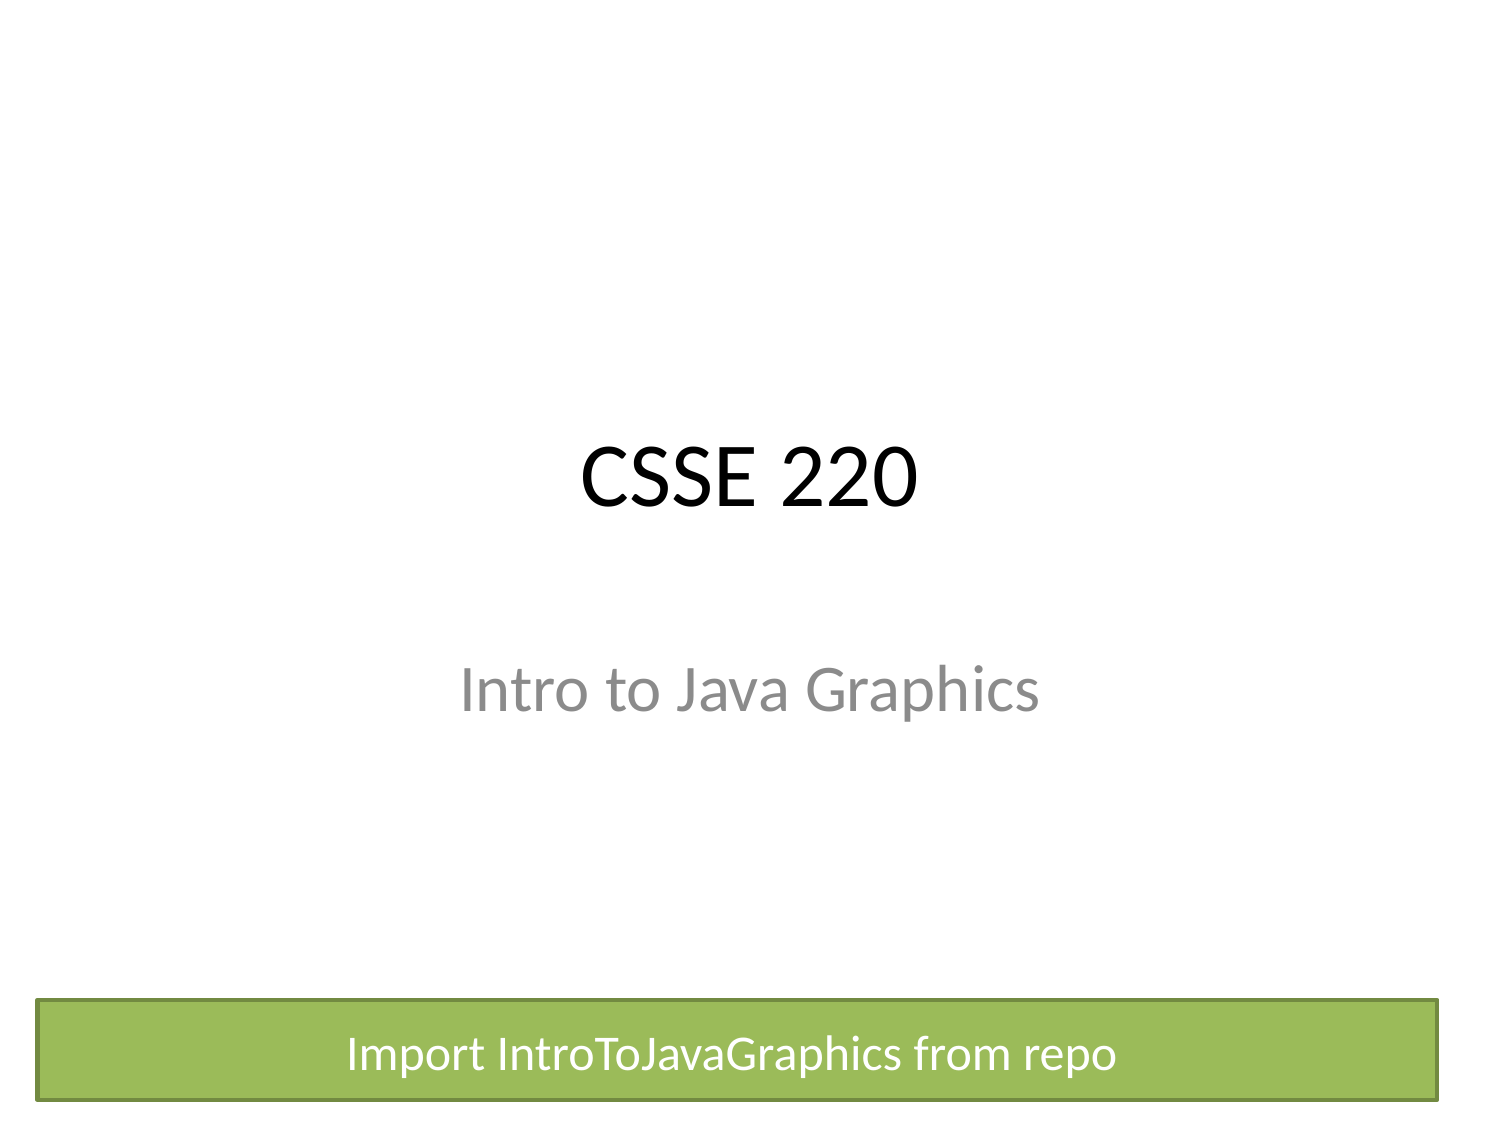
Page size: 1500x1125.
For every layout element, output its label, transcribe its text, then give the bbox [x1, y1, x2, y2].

text_box CSSE 220 [112, 349, 1388, 591]
text_box Import IntroToJavaGraphics from repo [35, 998, 1439, 1102]
text_box Intro to Java Graphics [225, 637, 1275, 925]
